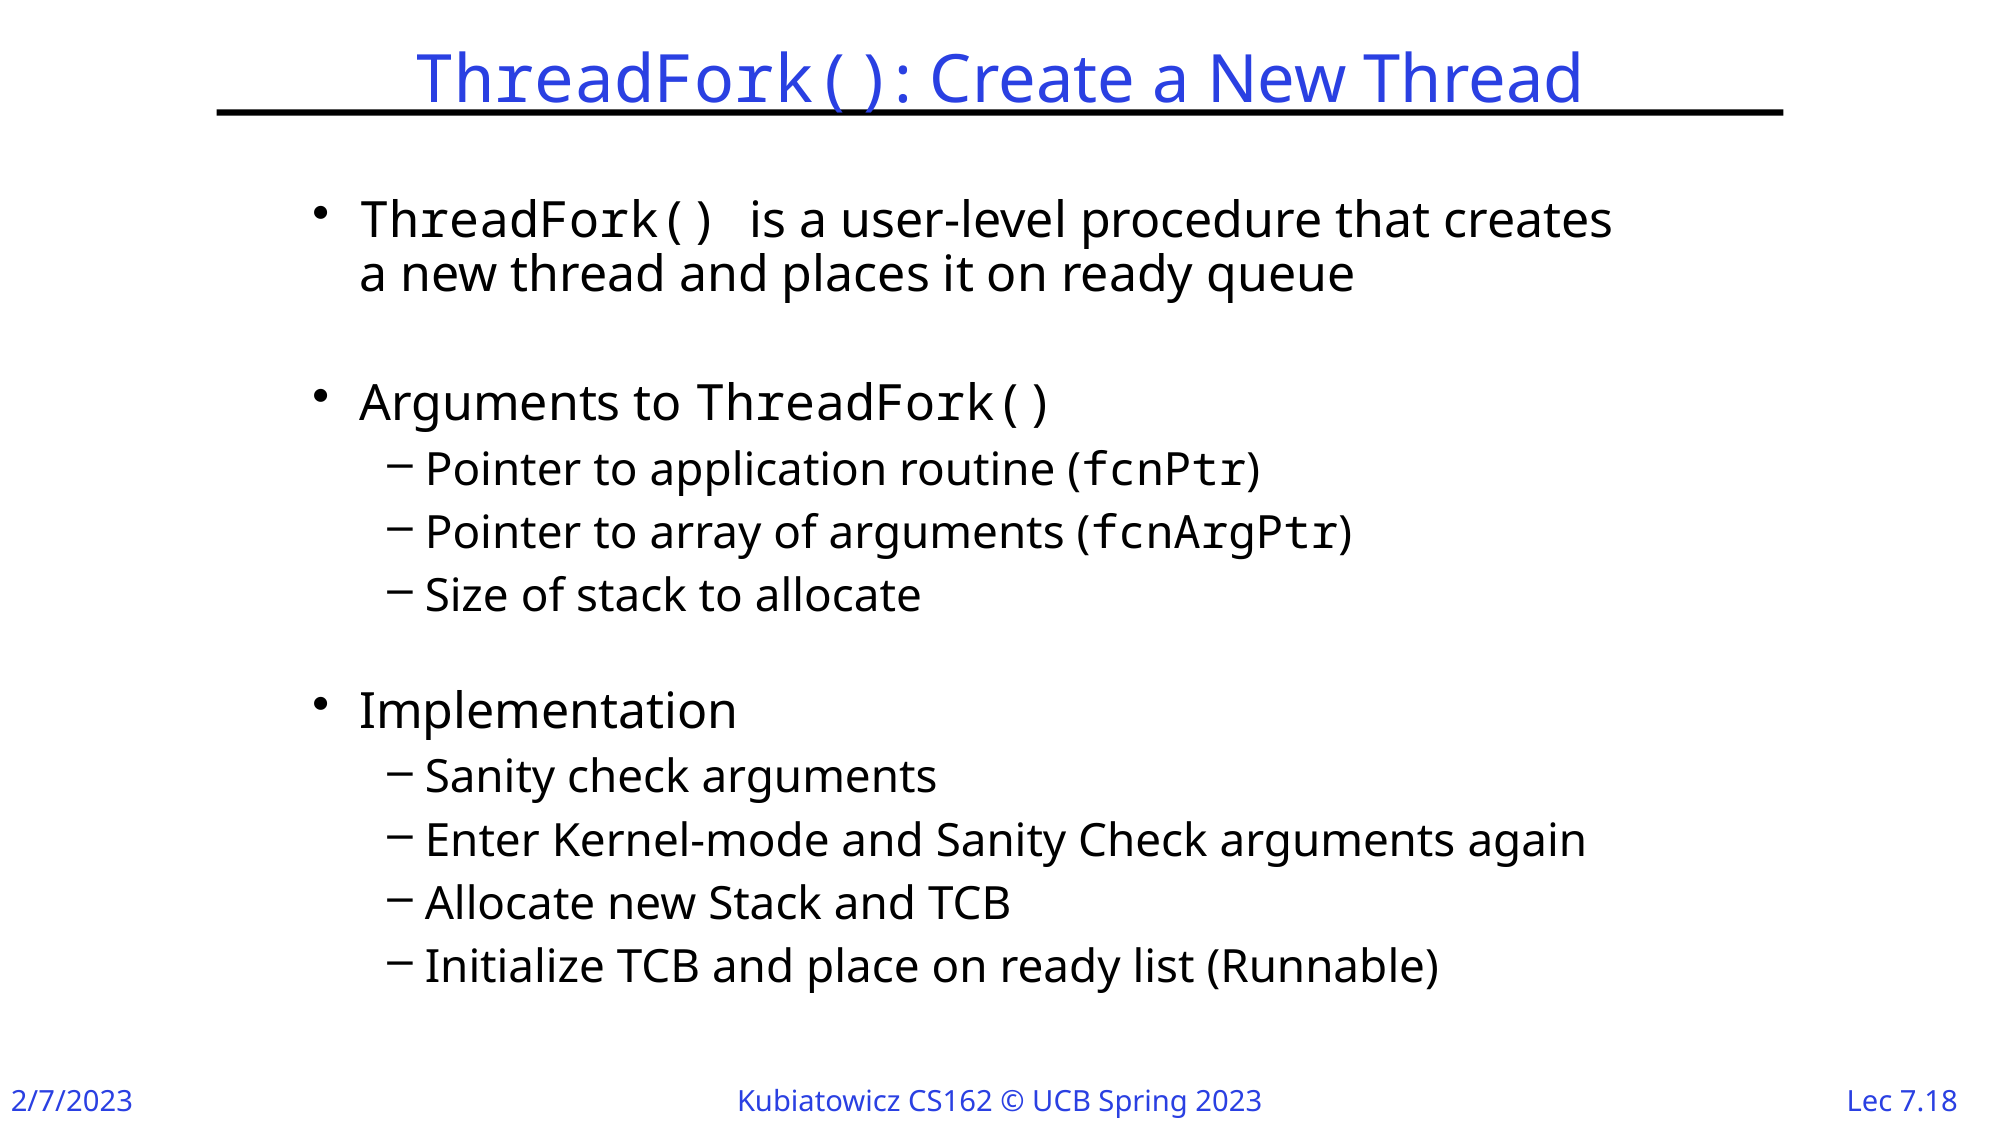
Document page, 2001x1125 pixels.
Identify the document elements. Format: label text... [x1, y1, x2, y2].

title ThreadFork(): Create a New Thread [362, 37, 1638, 125]
list ThreadFork() is a user-level procedure that creates a new thread and places it on ready queue Arguments to ThreadFork() Pointer to application routine (fcnPtr) Pointer to array of arguments (fcnArgPtr) Size of stack to allocate Implementation Sanity check arguments Enter Kernel-mode and Sanity Check arguments again Allocate new Stack and TCB Initialize TCB and place on ready list (Runnable) [297, 187, 1648, 1038]
